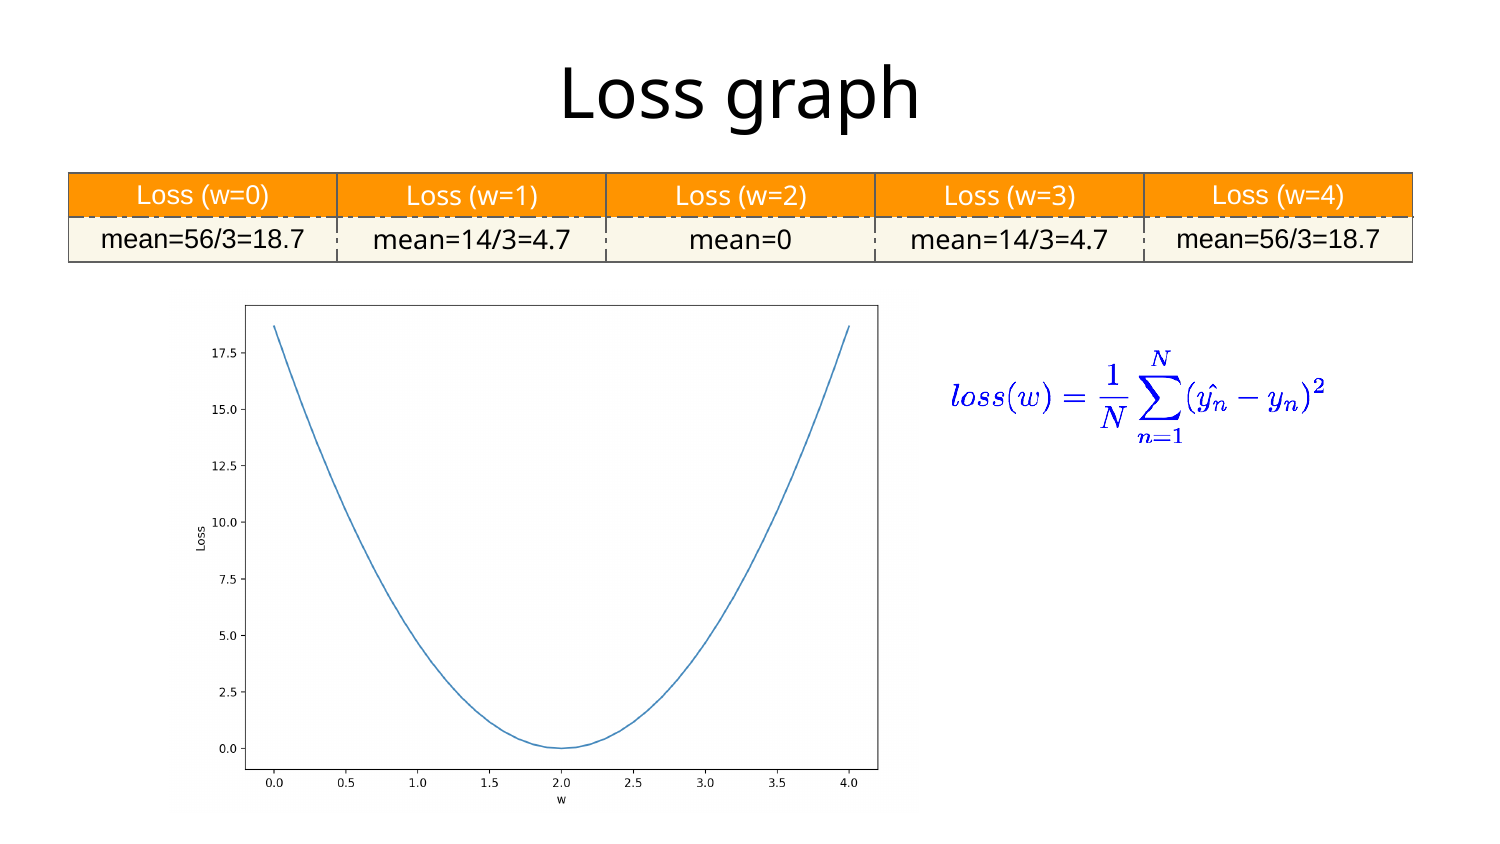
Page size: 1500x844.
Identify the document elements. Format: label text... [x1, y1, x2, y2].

table_header Loss (w=0) [69, 174, 336, 217]
title Loss graph [355, 11, 1126, 170]
table_header Loss (w=1) [338, 174, 605, 217]
table_header Loss (w=4) [1145, 174, 1412, 217]
table_cell mean=14/3=4.7 [875, 217, 1144, 261]
table_cell mean=14/3=4.7 [337, 217, 606, 261]
table_cell mean=56/3=18.7 [69, 217, 337, 261]
picture [168, 288, 919, 813]
table_header Loss (w=3) [876, 174, 1143, 217]
table_header Loss (w=2) [607, 174, 874, 217]
picture [952, 350, 1324, 443]
table_cell mean=56/3=18.7 [1144, 217, 1412, 261]
table_cell mean=0 [606, 217, 875, 261]
